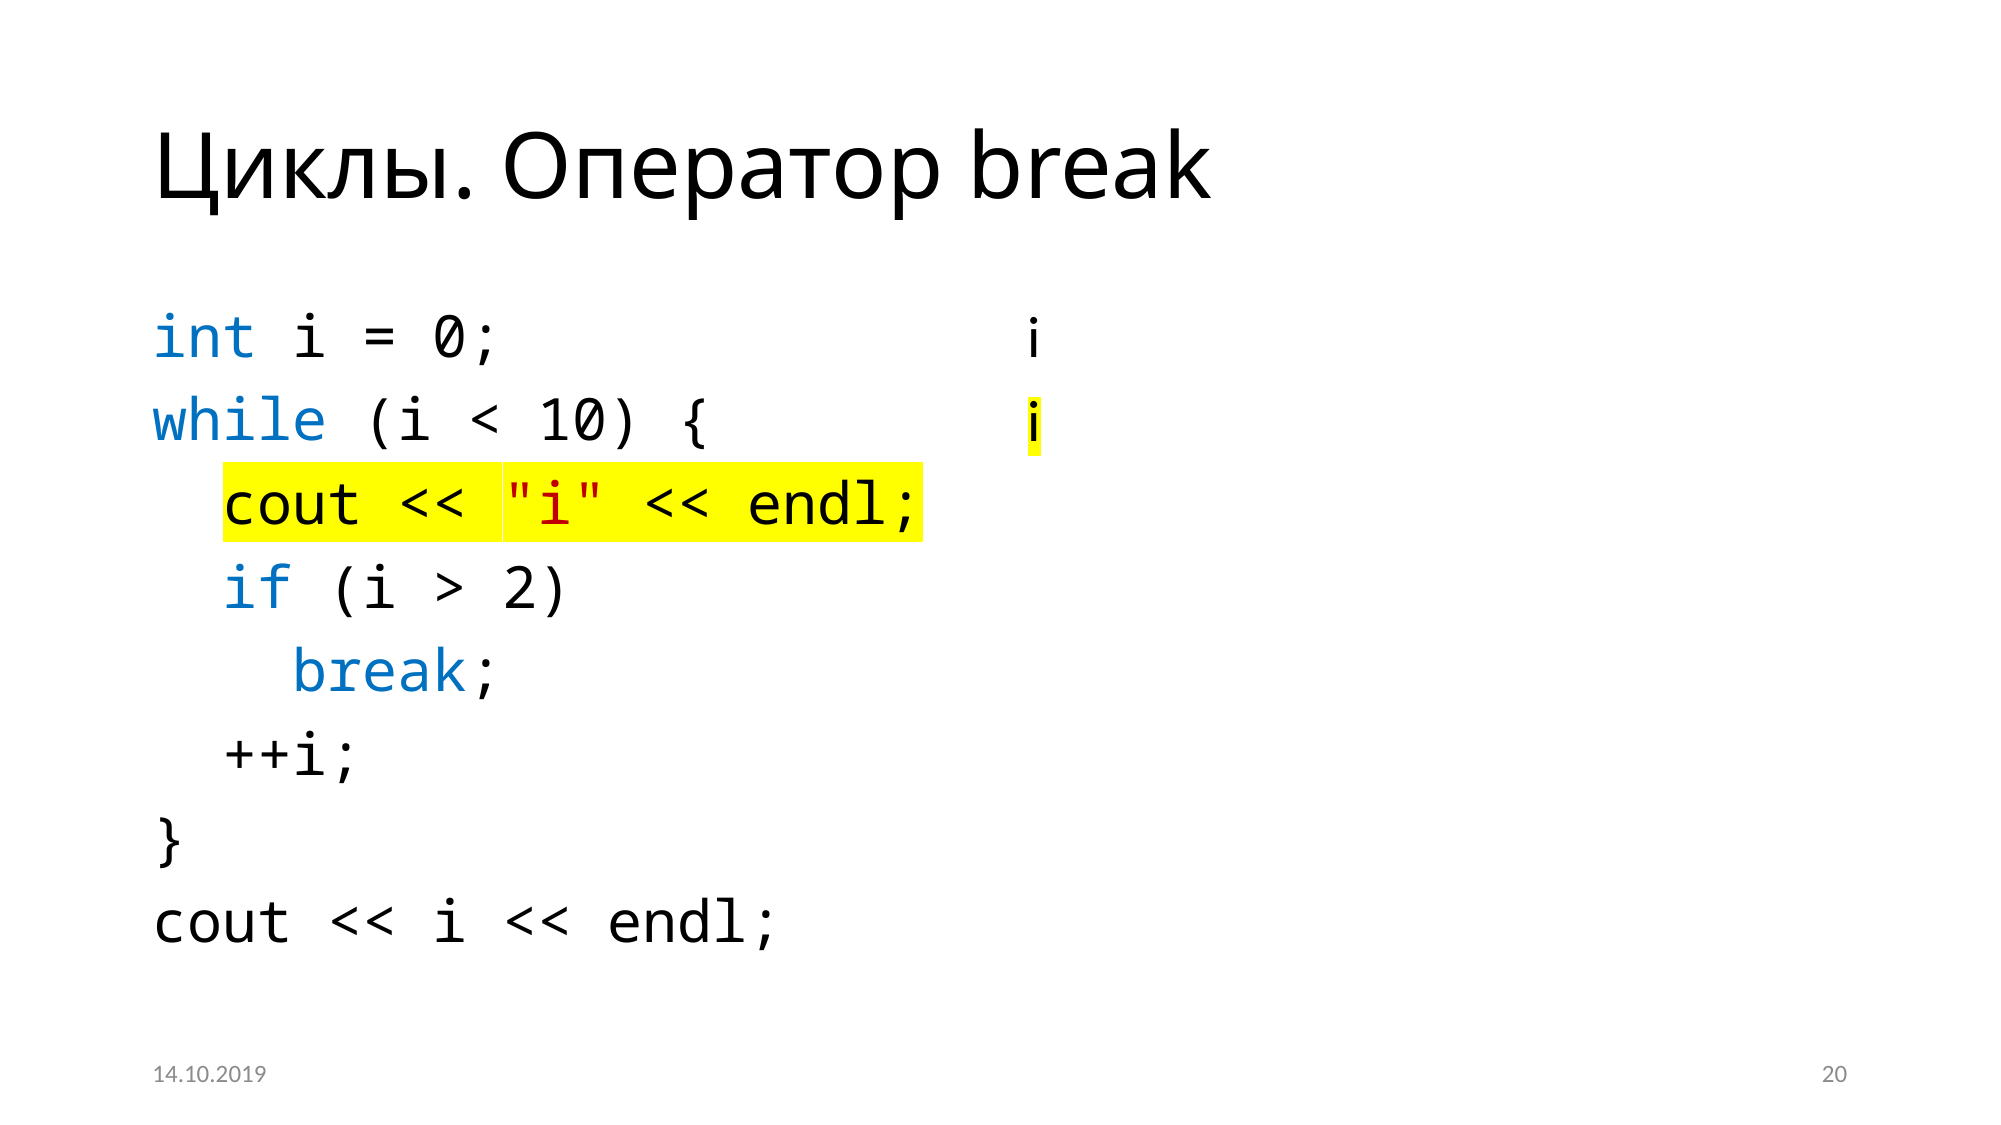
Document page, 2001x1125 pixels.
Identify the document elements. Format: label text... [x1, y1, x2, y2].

title Циклы. Оператор break [137, 59, 1863, 278]
list int i = 0; while (i < 10) { cout << "i" << endl; if (i > 2) break; ++i; } cout << i << endl; [137, 299, 988, 1014]
slide_number 20 [1412, 1042, 1863, 1103]
list i i [1012, 299, 1863, 1014]
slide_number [137, 1042, 588, 1103]
